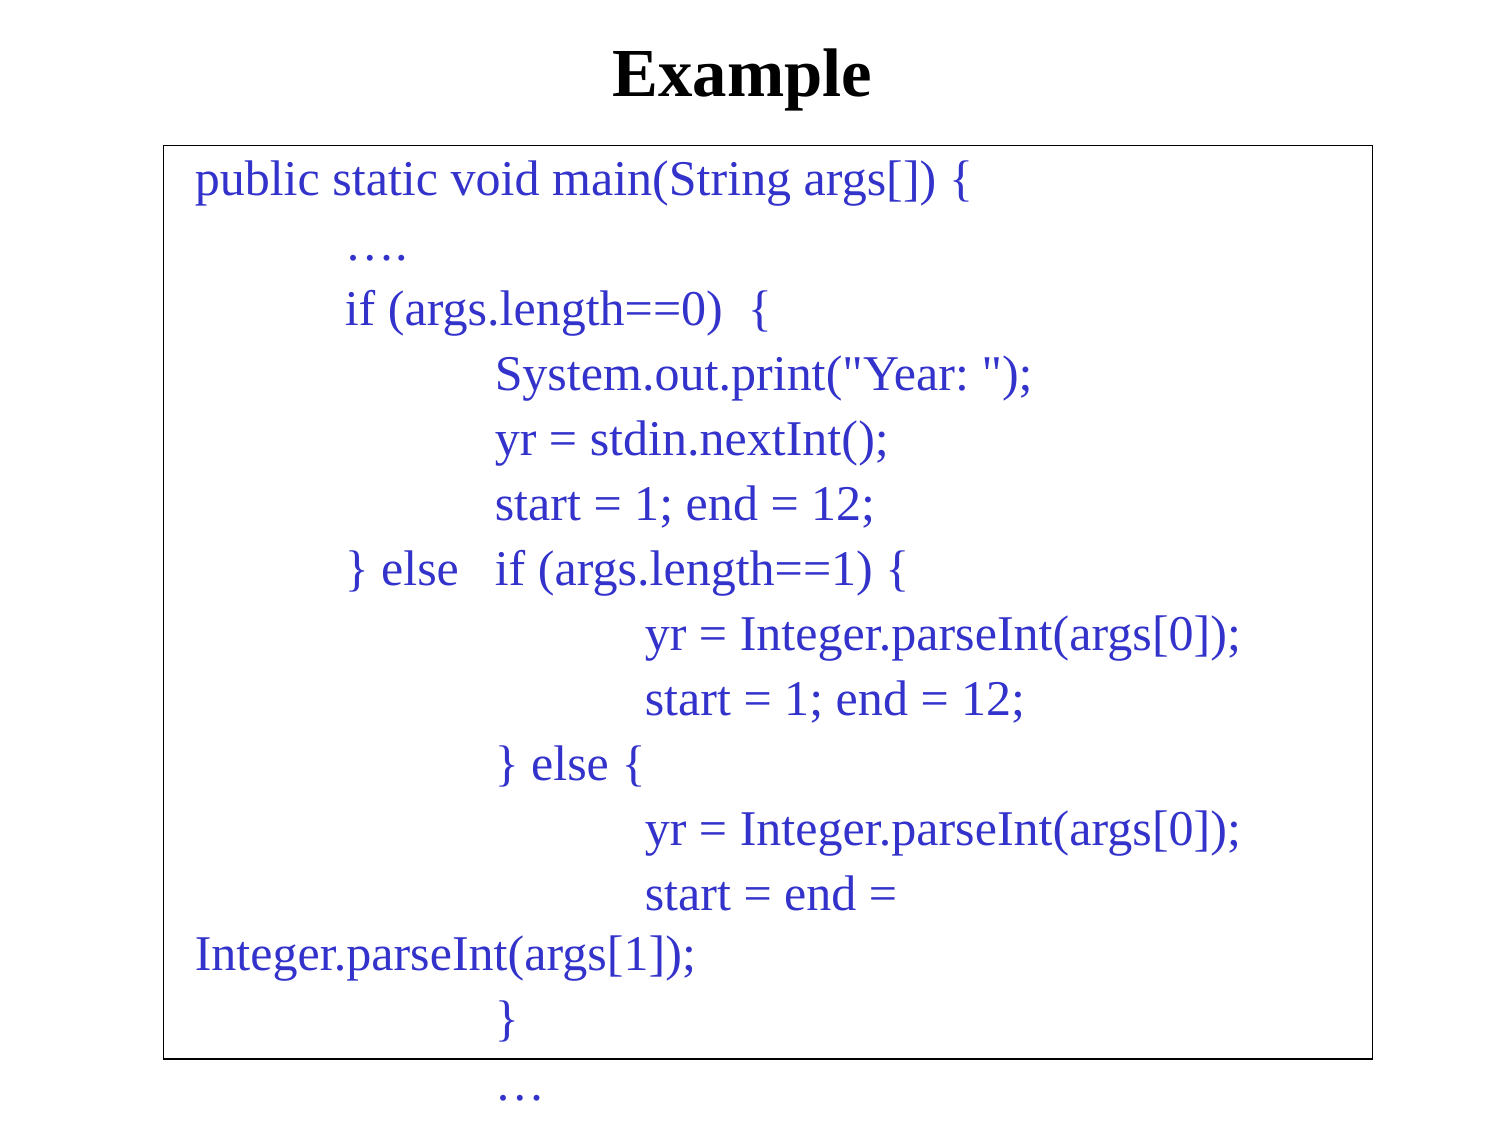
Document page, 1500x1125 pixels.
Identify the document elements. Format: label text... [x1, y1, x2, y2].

text_box Example [112, 36, 1373, 122]
text_box public static void main(String args[]) { …. if (args.length==0) { System.out.print("Year: "); yr = stdin.nextInt(); start = 1; end = 12; } else if (args.length==1) { yr = Integer.parseInt(args[0]); start = 1; end = 12; } else { yr = Integer.parseInt(args[0]); start = end = Integer.parseInt(args[1]); } … [163, 145, 1373, 1060]
